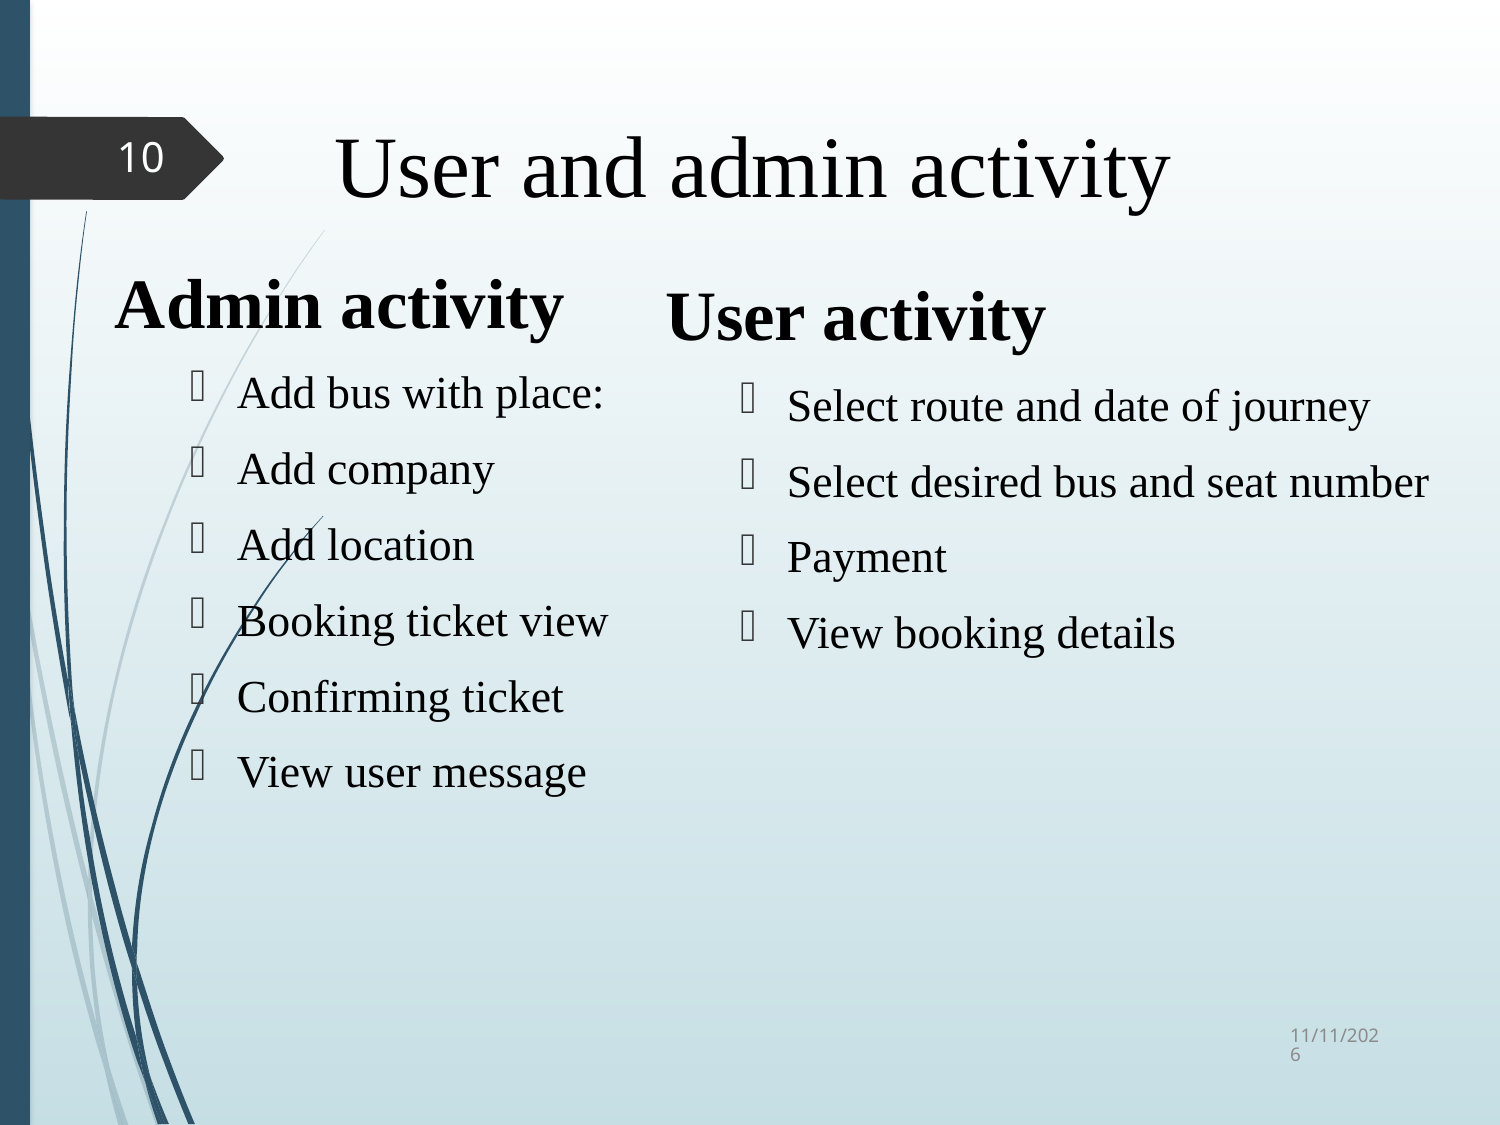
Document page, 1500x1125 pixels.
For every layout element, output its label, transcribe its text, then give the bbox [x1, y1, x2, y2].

list Admin activity Add bus with place: Add company Add location Booking ticket view Confirming ticket View user message [99, 249, 663, 863]
slide_number 10 [83, 129, 180, 190]
title User and admin activity [319, 102, 1400, 262]
list User activity Select route and date of journey Select desired bus and seat number Payment View booking details [650, 262, 1450, 900]
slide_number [1275, 1006, 1401, 1068]
